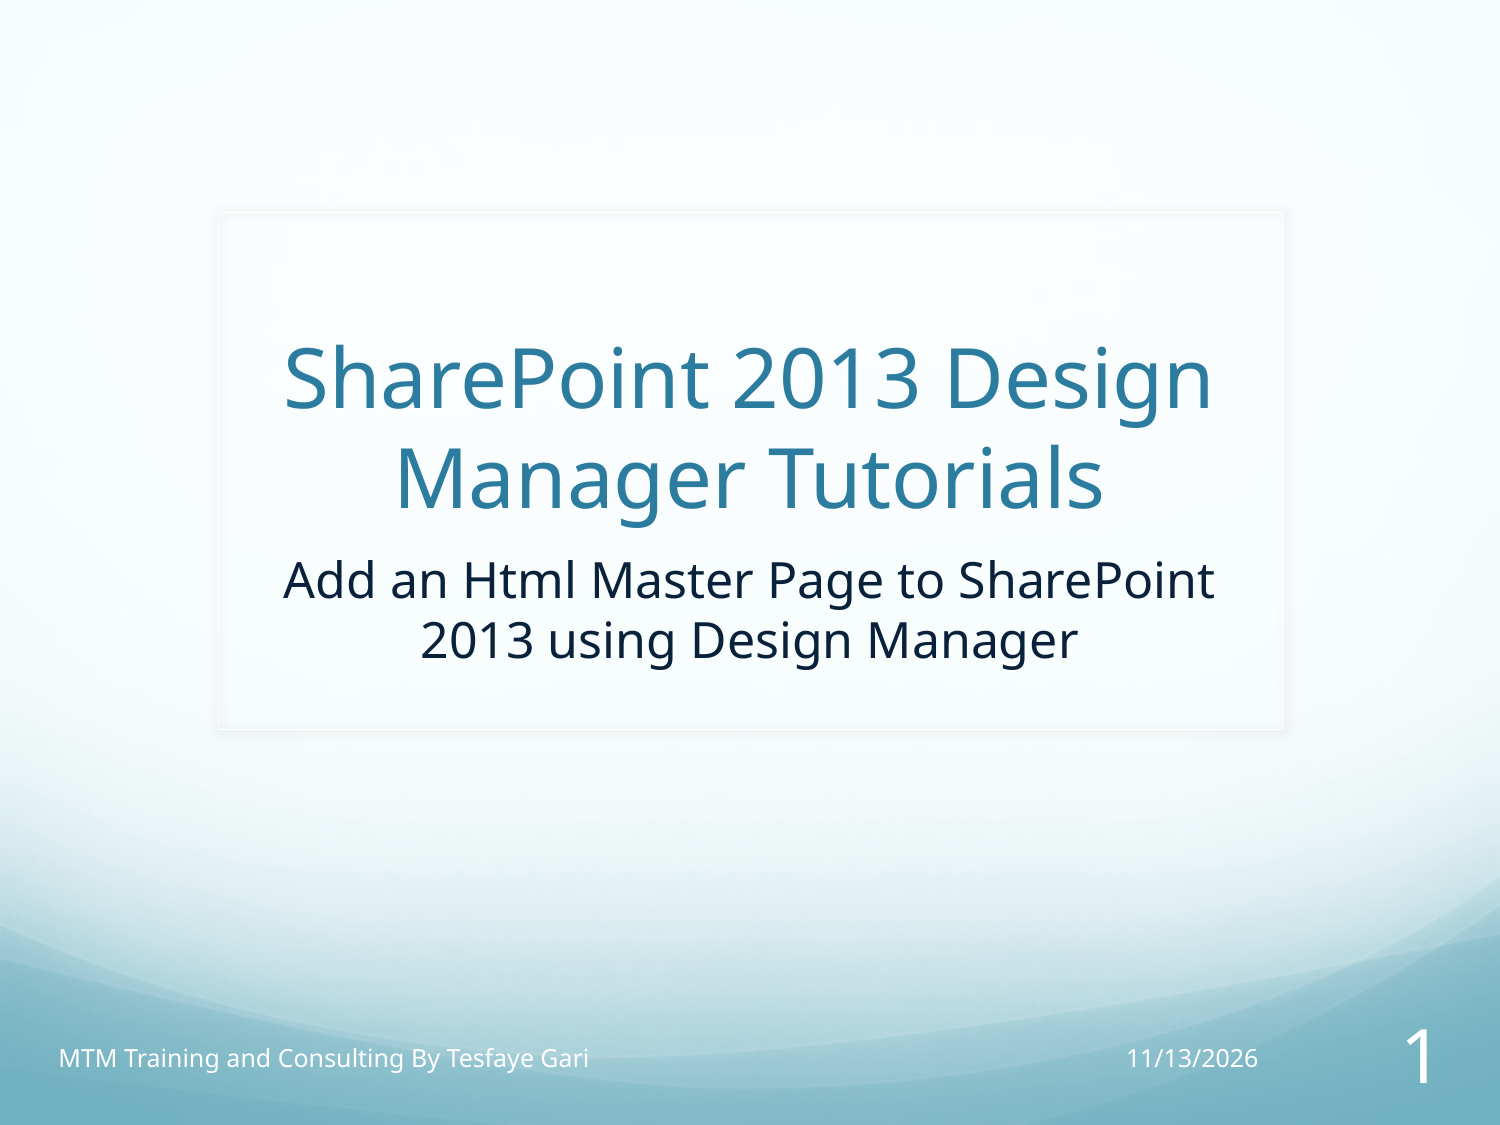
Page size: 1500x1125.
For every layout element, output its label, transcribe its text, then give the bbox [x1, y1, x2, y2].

title SharePoint 2013 Design Manager Tutorials [217, 249, 1283, 533]
footer MTM Training and Consulting By Tesfaye Gari [43, 1029, 838, 1090]
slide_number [923, 1029, 1274, 1090]
subtitle Add an Html Master Page to SharePoint 2013 using Design Manager [217, 541, 1283, 692]
slide_number 1 [1295, 1029, 1459, 1090]
